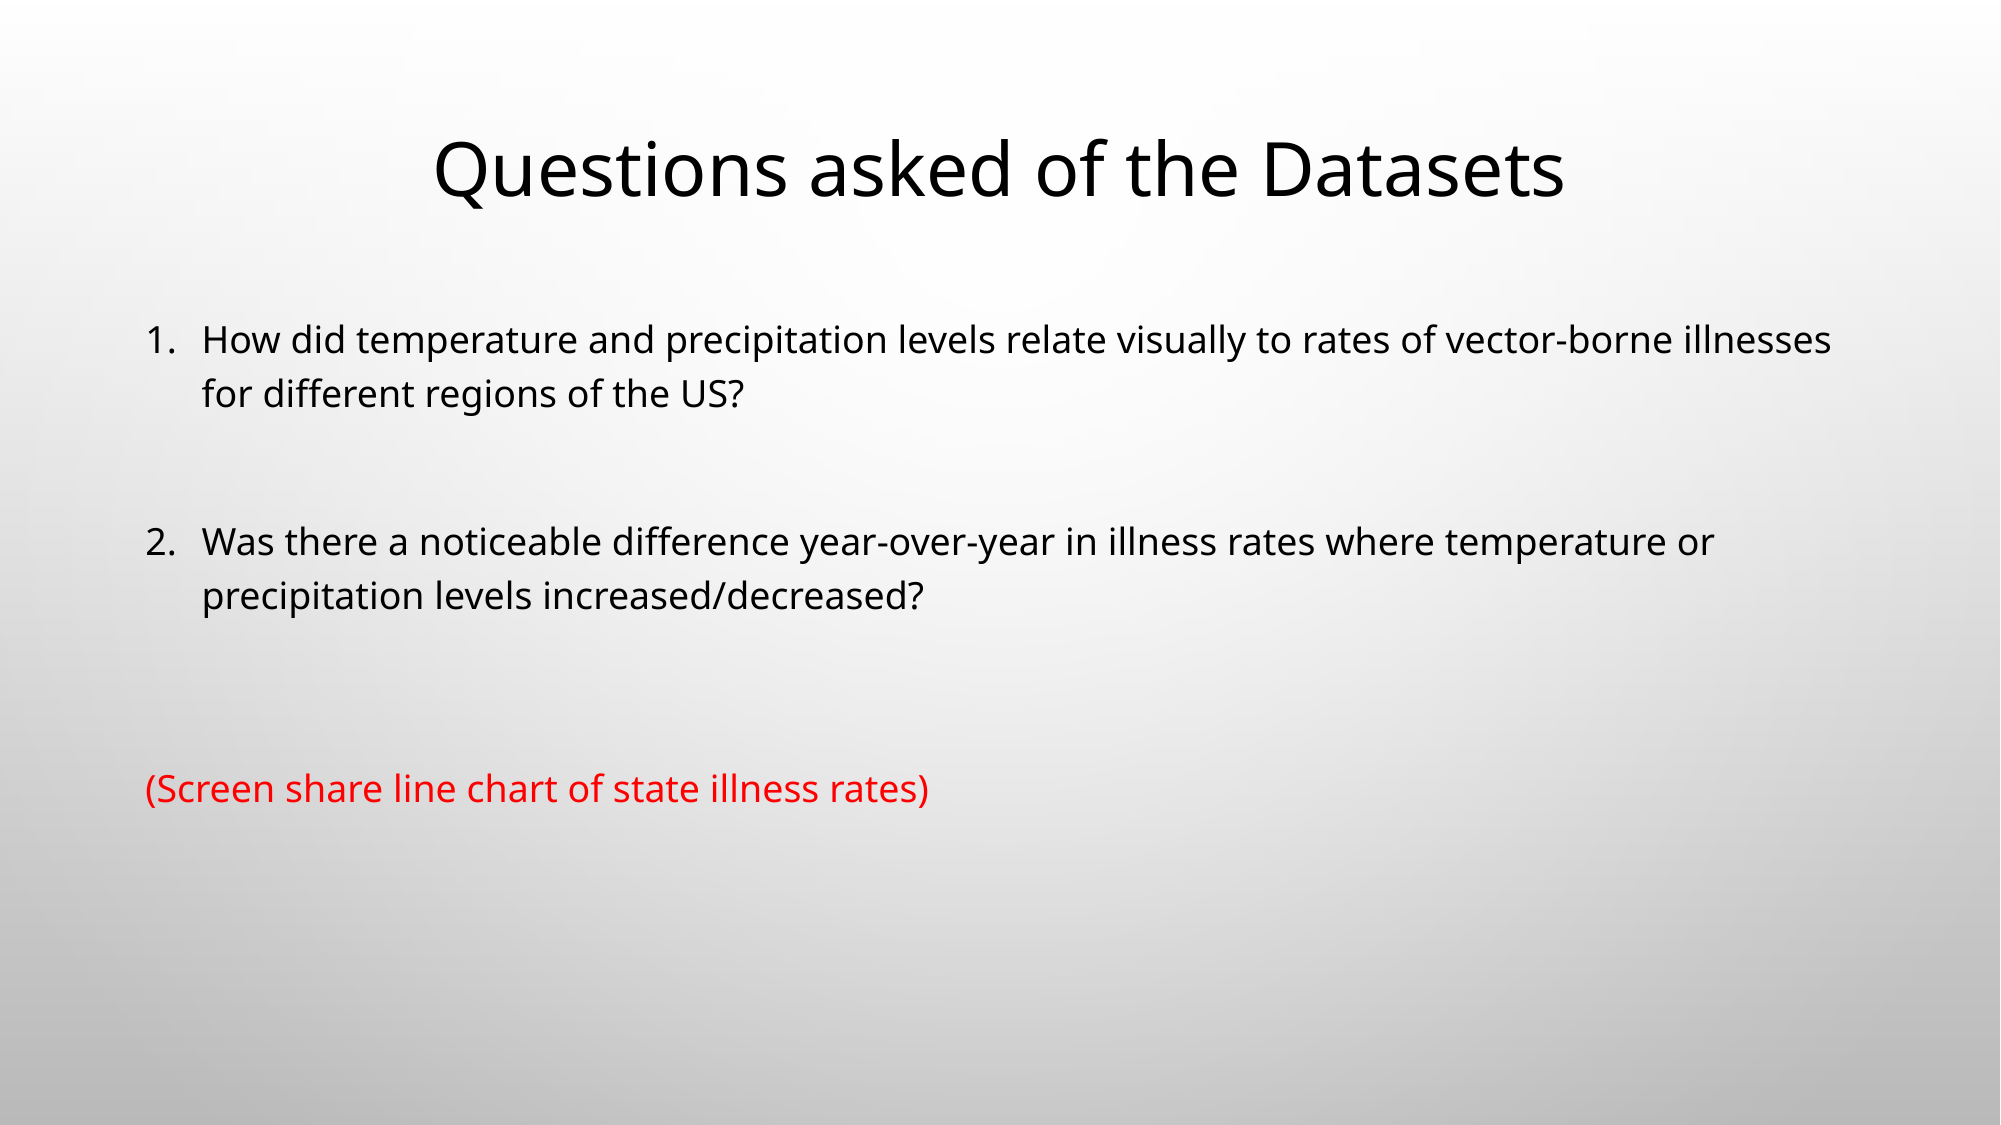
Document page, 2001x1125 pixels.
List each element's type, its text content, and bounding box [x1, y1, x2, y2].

list How did temperature and precipitation levels relate visually to rates of vector-borne illnesses for different regions of the US? Was there a noticeable difference year-over-year in illness rates where temperature or precipitation levels increased/decreased? (Screen share line chart of state illness rates) [55, 244, 1886, 950]
title Questions asked of the Datasets [149, 40, 1851, 244]
picture [0, 0, 2000, 1125]
